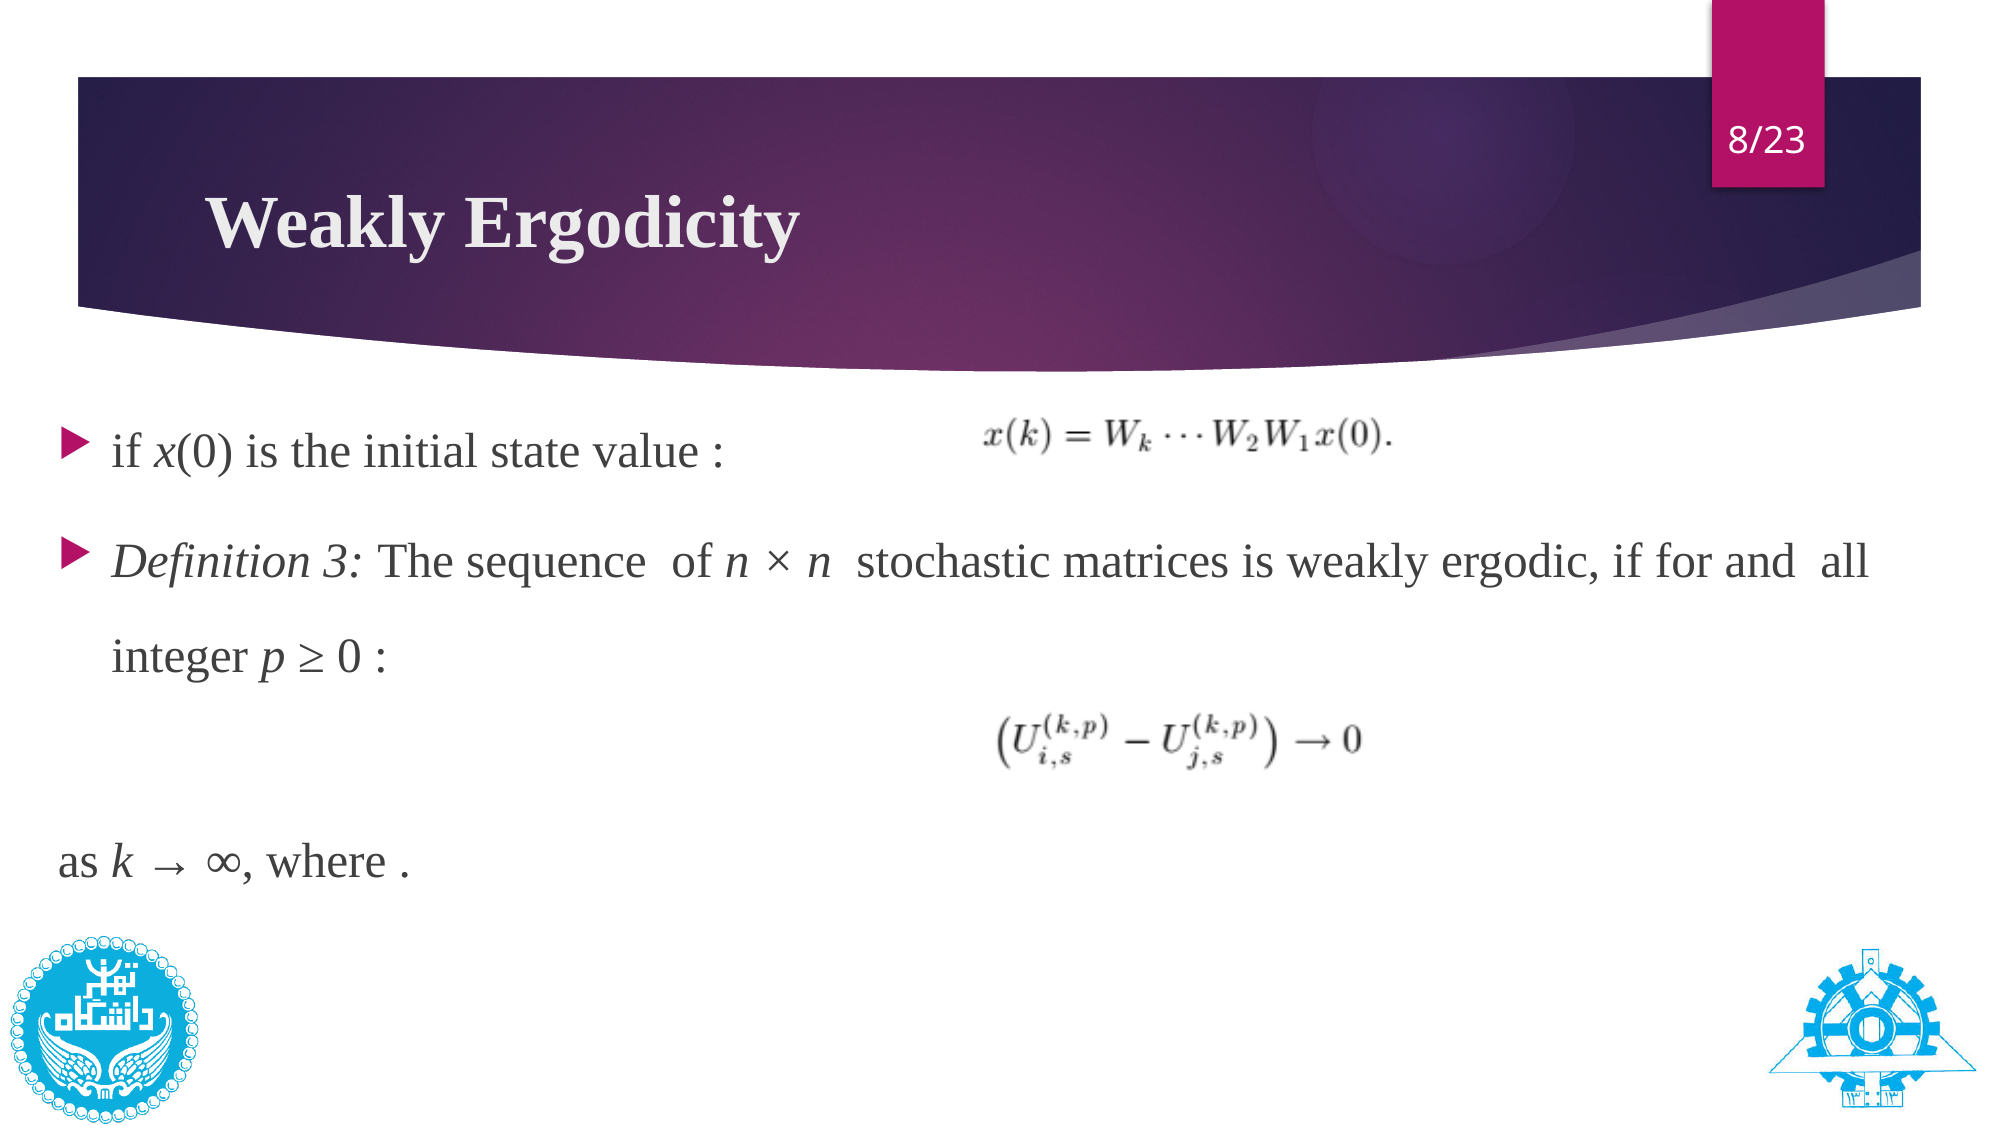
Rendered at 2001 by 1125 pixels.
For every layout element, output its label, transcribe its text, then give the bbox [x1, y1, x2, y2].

picture [144, 1050, 159, 1062]
picture [41, 1042, 63, 1067]
picture [54, 1046, 68, 1057]
picture [967, 692, 1406, 781]
picture [161, 1013, 168, 1030]
picture [69, 1061, 88, 1074]
picture [1766, 948, 1977, 1110]
picture [39, 1013, 49, 1025]
picture [128, 1066, 136, 1074]
picture [956, 393, 1418, 475]
picture [8, 933, 200, 1125]
picture [146, 1080, 154, 1086]
picture [51, 1069, 58, 1076]
picture [35, 1083, 44, 1092]
picture [13, 1024, 23, 1036]
picture [140, 1009, 152, 1030]
picture [84, 960, 135, 998]
picture [147, 1035, 169, 1067]
picture [47, 1058, 60, 1072]
picture [56, 1080, 64, 1086]
picture [76, 996, 130, 1030]
picture [70, 1072, 77, 1078]
slide_number 8/23 [1698, 48, 1836, 175]
picture [13, 1014, 23, 1023]
picture [41, 1035, 66, 1062]
picture [142, 1044, 159, 1057]
picture [109, 1033, 164, 1080]
picture [149, 1069, 159, 1077]
picture [69, 1082, 142, 1098]
picture [46, 1033, 101, 1080]
picture [56, 1014, 72, 1030]
picture [150, 1058, 163, 1072]
title Weakly Ergodicity [189, 159, 1627, 276]
